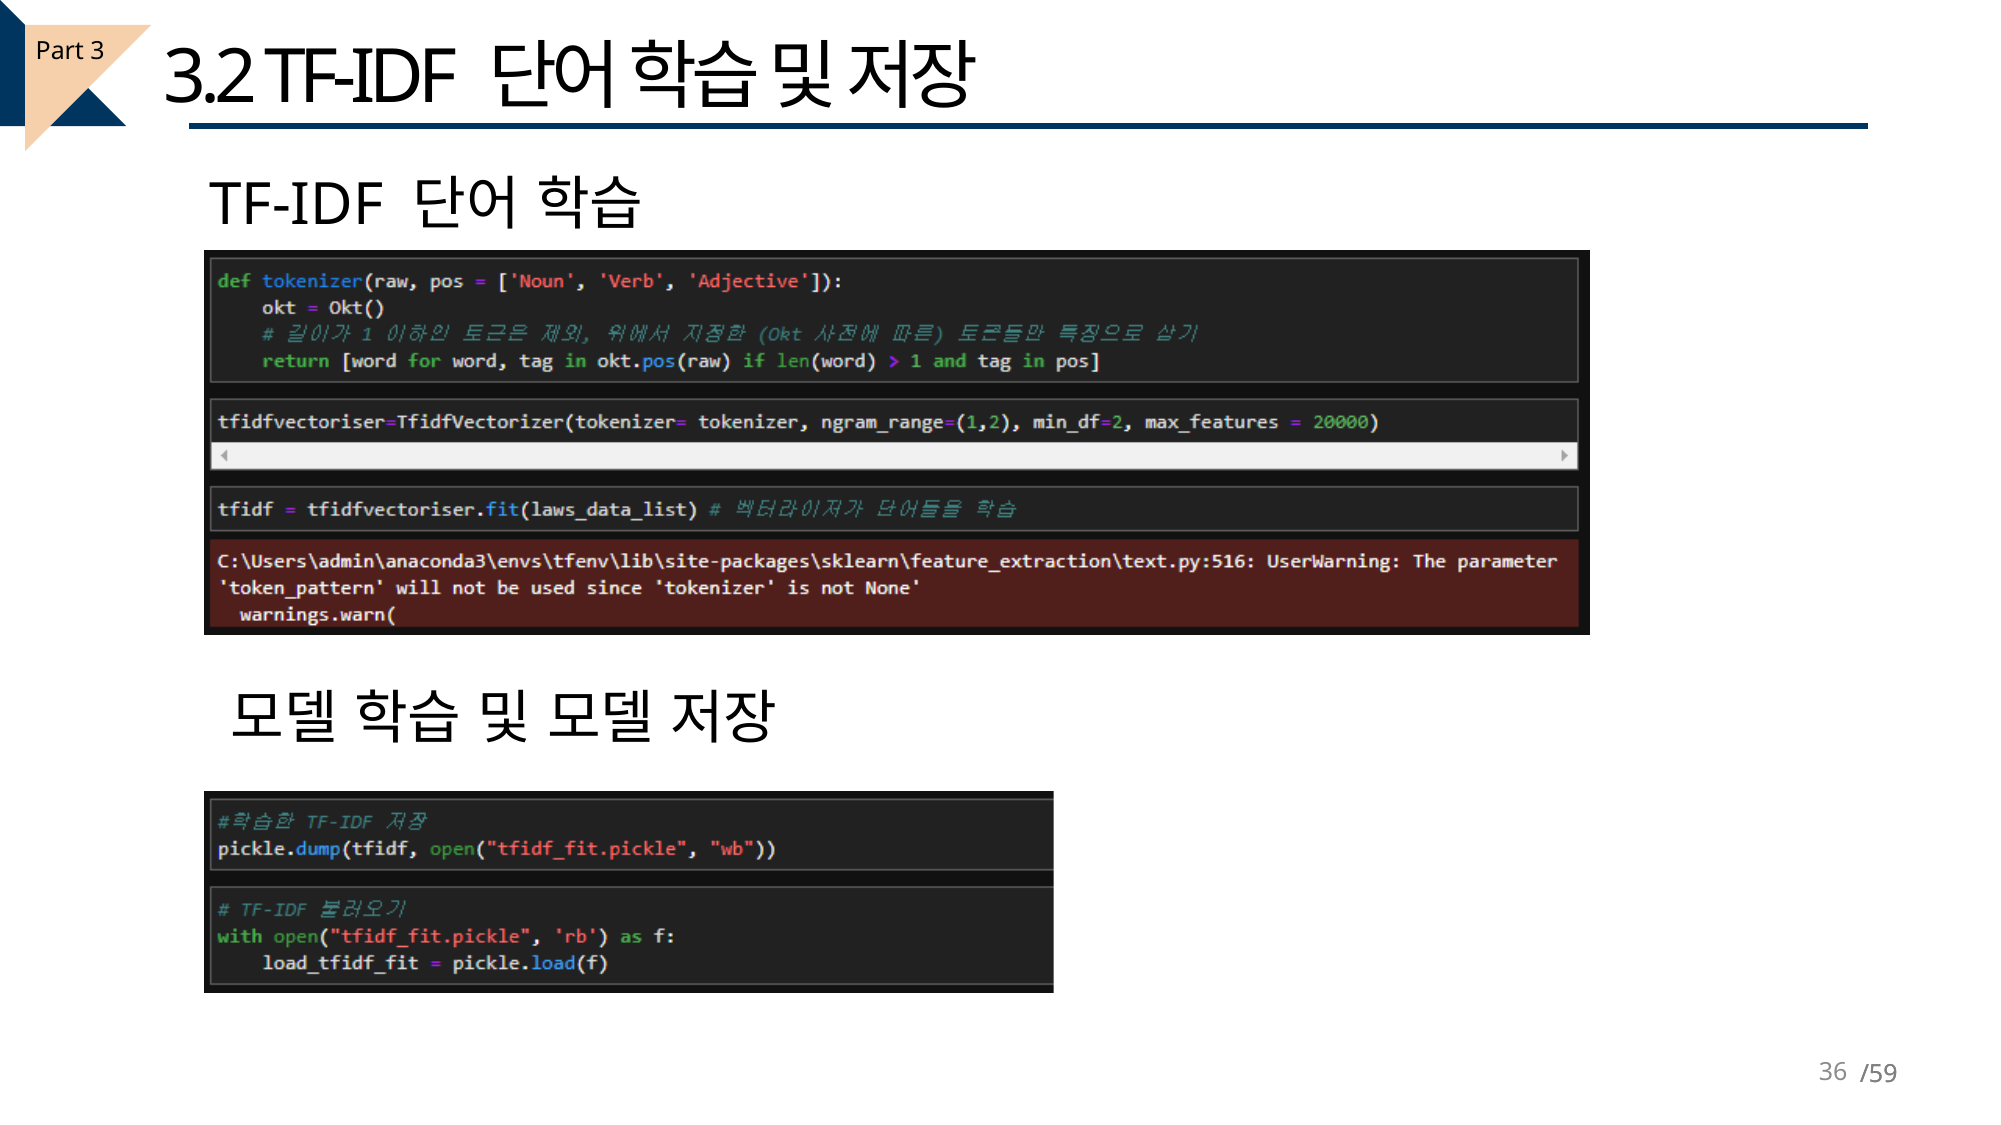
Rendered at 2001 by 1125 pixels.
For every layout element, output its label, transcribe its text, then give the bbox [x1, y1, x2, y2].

text_box [0, 0, 25, 128]
picture [204, 250, 1590, 635]
text_box 3.2 TF-IDF 단어 학습 및 저장 [149, 19, 1008, 125]
text_box [24, 23, 149, 58]
text_box Part 3 [20, 27, 120, 73]
text_box TF-IDF 단어 학습 [194, 159, 658, 244]
text_box [51, 88, 129, 128]
slide_number 36 [1412, 1042, 1863, 1103]
text_box 모델 학습 및 모델 저장 [215, 672, 793, 758]
picture [204, 791, 1054, 993]
text_box [24, 73, 105, 154]
